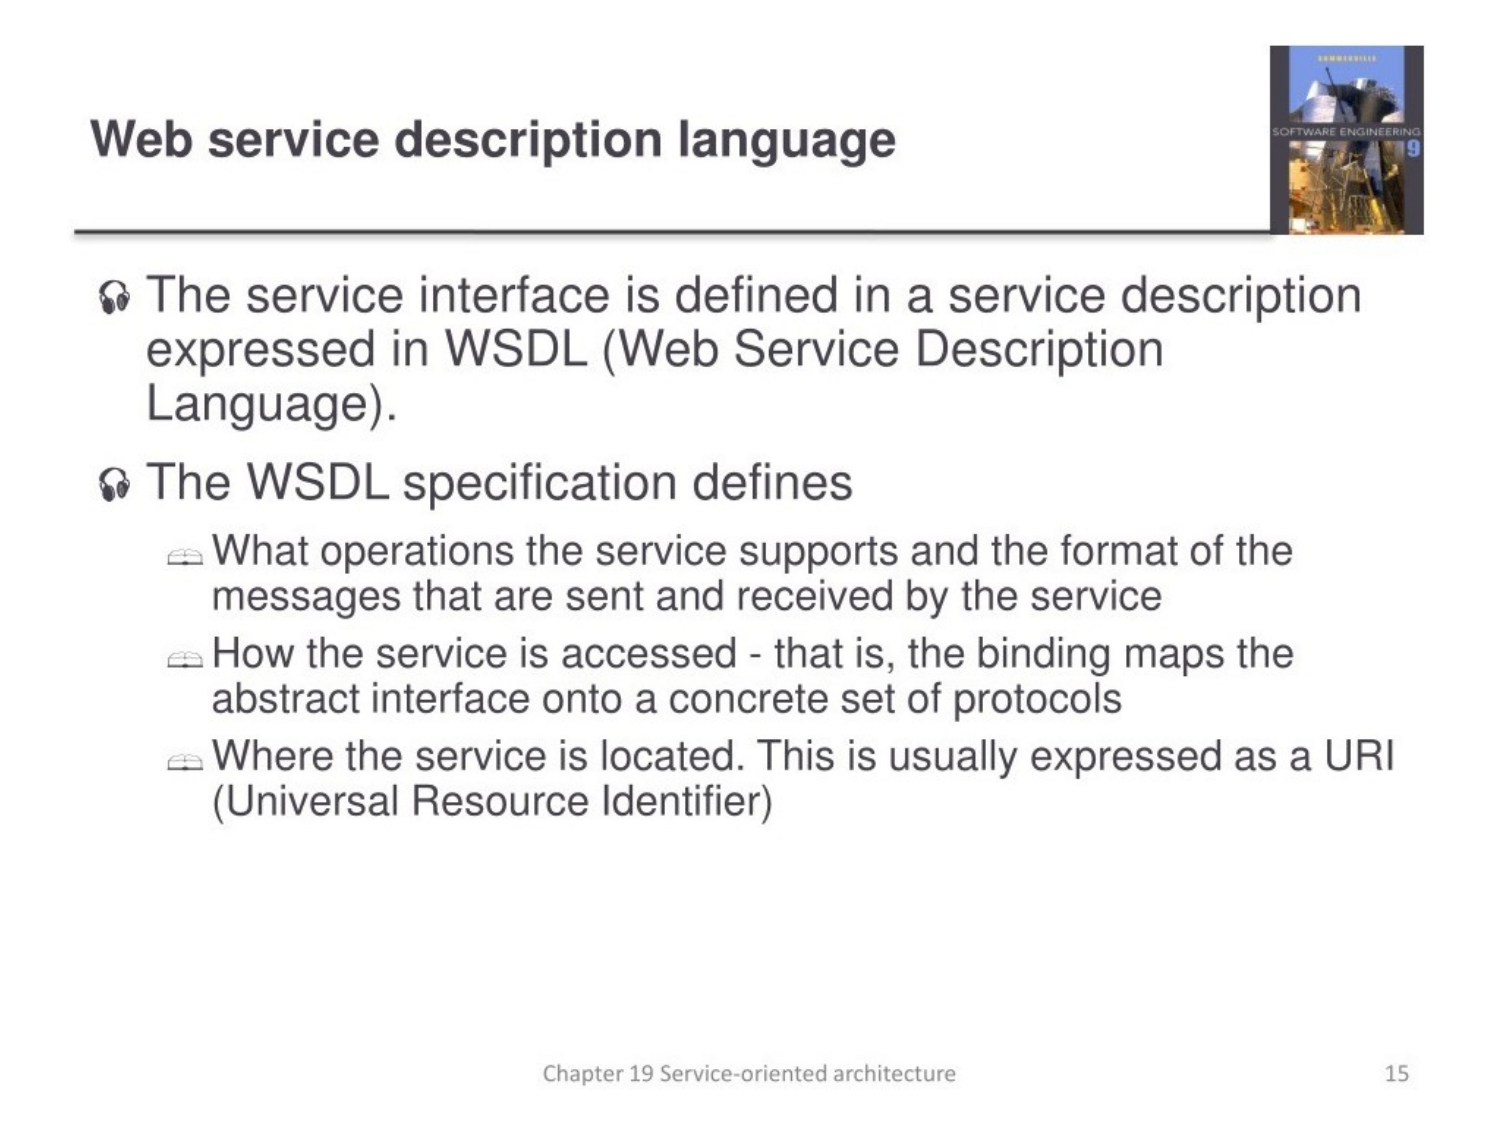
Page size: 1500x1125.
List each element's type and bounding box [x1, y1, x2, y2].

picture [67, 43, 1430, 1091]
